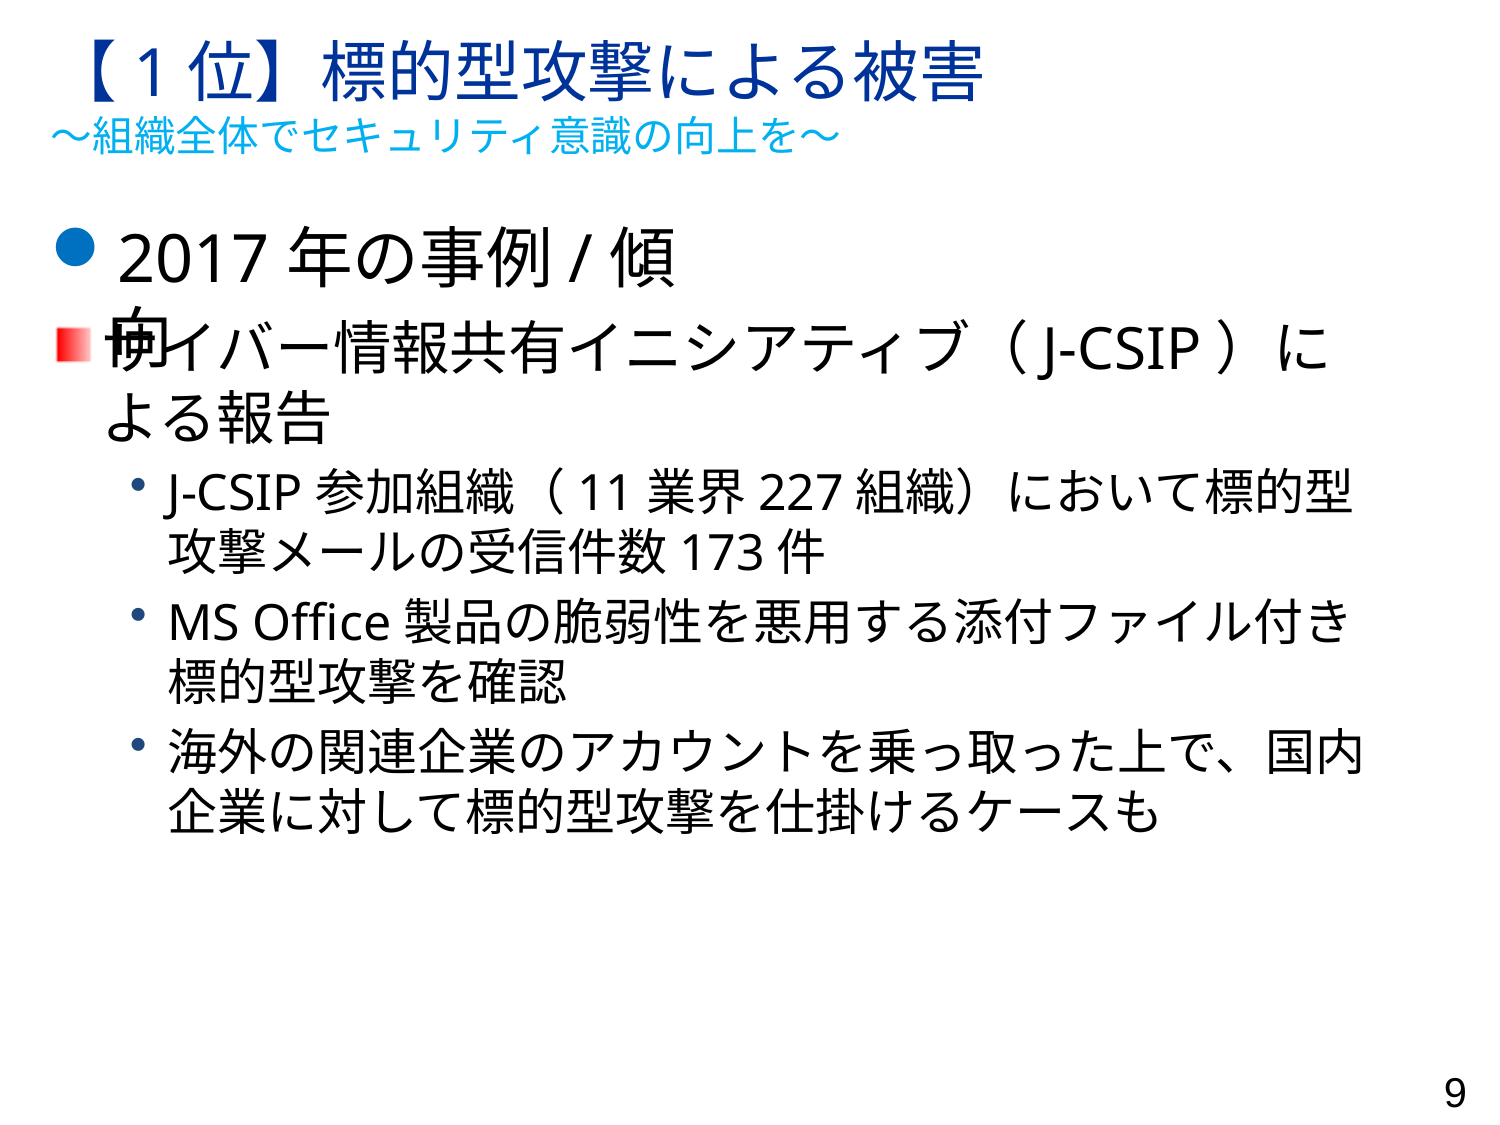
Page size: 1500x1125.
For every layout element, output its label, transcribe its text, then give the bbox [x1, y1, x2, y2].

text_box 2017年の事例/傾向 [35, 208, 739, 315]
picture [54, 325, 96, 367]
slide_number 9 [1131, 1058, 1483, 1106]
title 【1位】標的型攻撃による被害 ～組織全体でセキュリティ意識の向上を～ [35, 13, 1389, 177]
list サイバー情報共有イニシアティブ（J-CSIP）による報告 J-CSIP参加組織（11業界227組織）において標的型攻撃メールの受信件数173件 MS Office製品の脆弱性を悪用する添付ファイル付き標的型攻撃を確認 海外の関連企業のアカウントを乗っ取った上で、国内企業に対して標的型攻撃を仕掛けるケースも [0, 231, 1400, 575]
